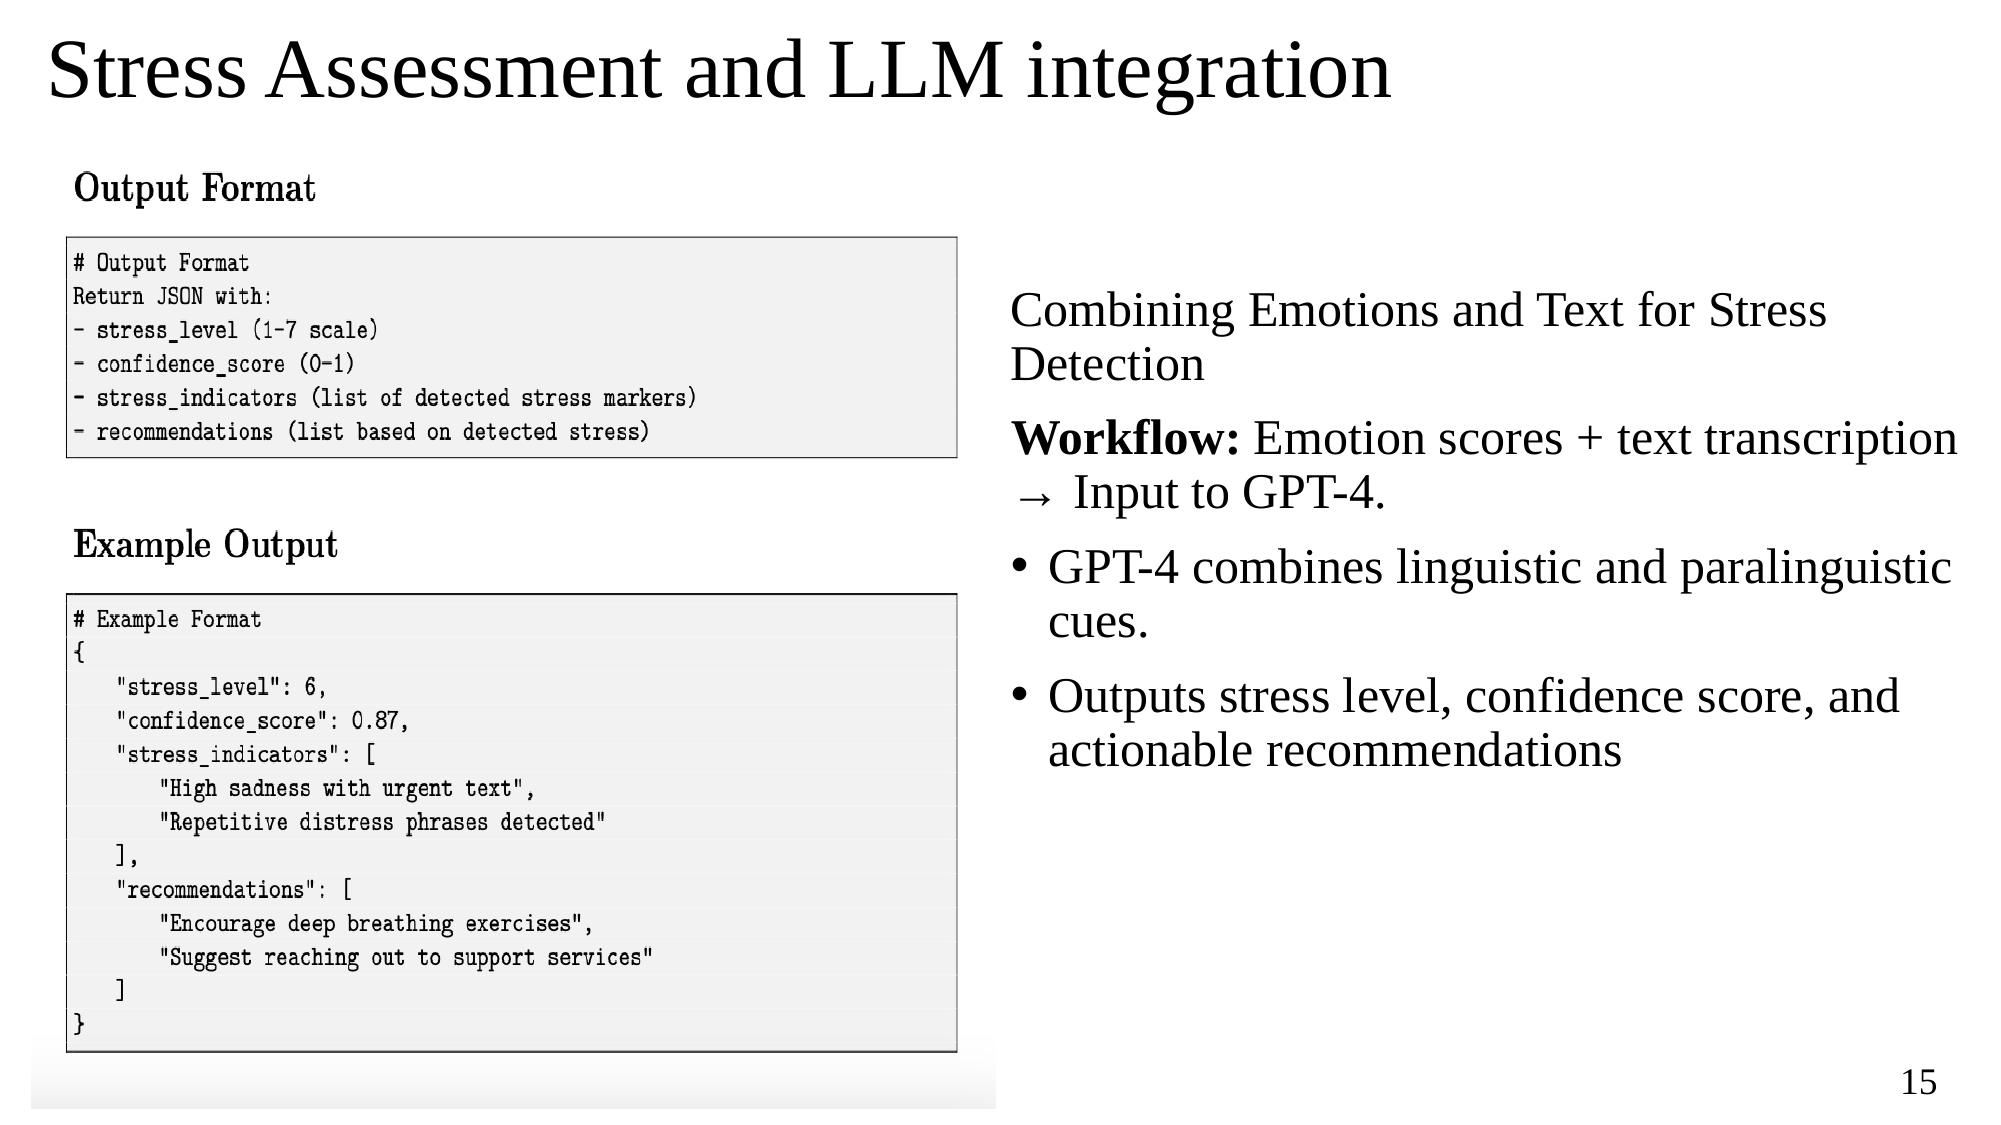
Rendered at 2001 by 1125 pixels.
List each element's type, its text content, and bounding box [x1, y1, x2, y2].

title Stress Assessment and LLM integration [31, 16, 1757, 124]
text_box 15 [1885, 1004, 1983, 1110]
text_box Combining Emotions and Text for Stress Detection Workflow: Emotion scores + text transcription → Input to GPT-4. GPT-4 combines linguistic and paralinguistic cues. Outputs stress level, confidence score, and actionable recommendations [997, 275, 2000, 850]
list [30, 122, 997, 1109]
